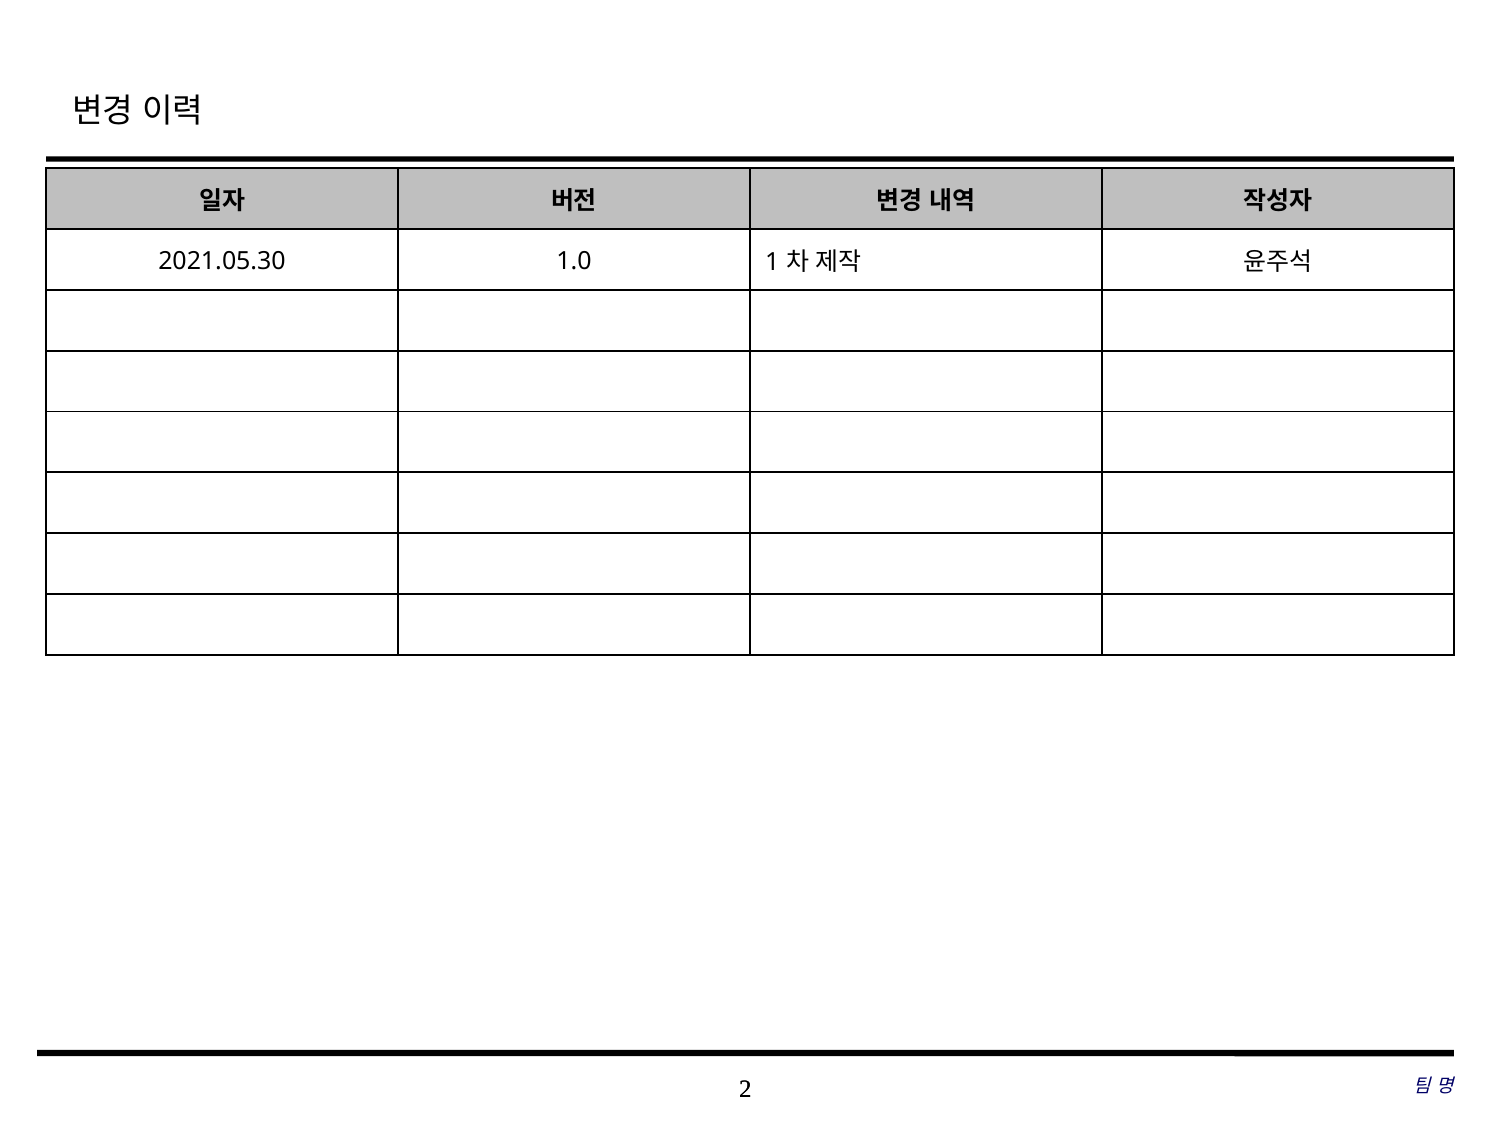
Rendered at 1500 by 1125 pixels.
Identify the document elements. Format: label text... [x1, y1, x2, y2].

table_cell [399, 473, 749, 532]
table_cell [751, 595, 1101, 654]
table_cell [1103, 352, 1453, 411]
table_cell [751, 473, 1101, 532]
footer 팀 명 [994, 1060, 1454, 1110]
table_cell [47, 291, 397, 350]
table_cell [1103, 412, 1453, 471]
table_cell [1103, 595, 1453, 654]
table_cell [1103, 473, 1453, 532]
table_cell 1.0 [399, 230, 749, 289]
table_cell [1103, 291, 1453, 350]
table_cell 윤주석 [1103, 230, 1453, 289]
title 변경 이력 [57, 73, 1190, 149]
table_cell [47, 412, 397, 471]
table_cell [399, 352, 749, 411]
table_cell 1차 제작 [751, 230, 1101, 289]
table_cell [1103, 534, 1453, 593]
table_header 버전 [399, 169, 749, 228]
table_header 변경 내역 [751, 169, 1101, 228]
table_cell [47, 595, 397, 654]
table_cell [399, 412, 749, 471]
table_cell [399, 291, 749, 350]
table_cell [751, 412, 1101, 471]
table_cell [47, 534, 397, 593]
table_cell [751, 291, 1101, 350]
table_header 작성자 [1103, 169, 1453, 228]
table_cell [47, 473, 397, 532]
table_header 일자 [47, 169, 397, 228]
table_cell [751, 352, 1101, 411]
table_cell [47, 352, 397, 411]
table_cell [399, 534, 749, 593]
table_cell 2021.05.30 [47, 230, 397, 289]
table_cell [751, 534, 1101, 593]
table_cell [399, 595, 749, 654]
